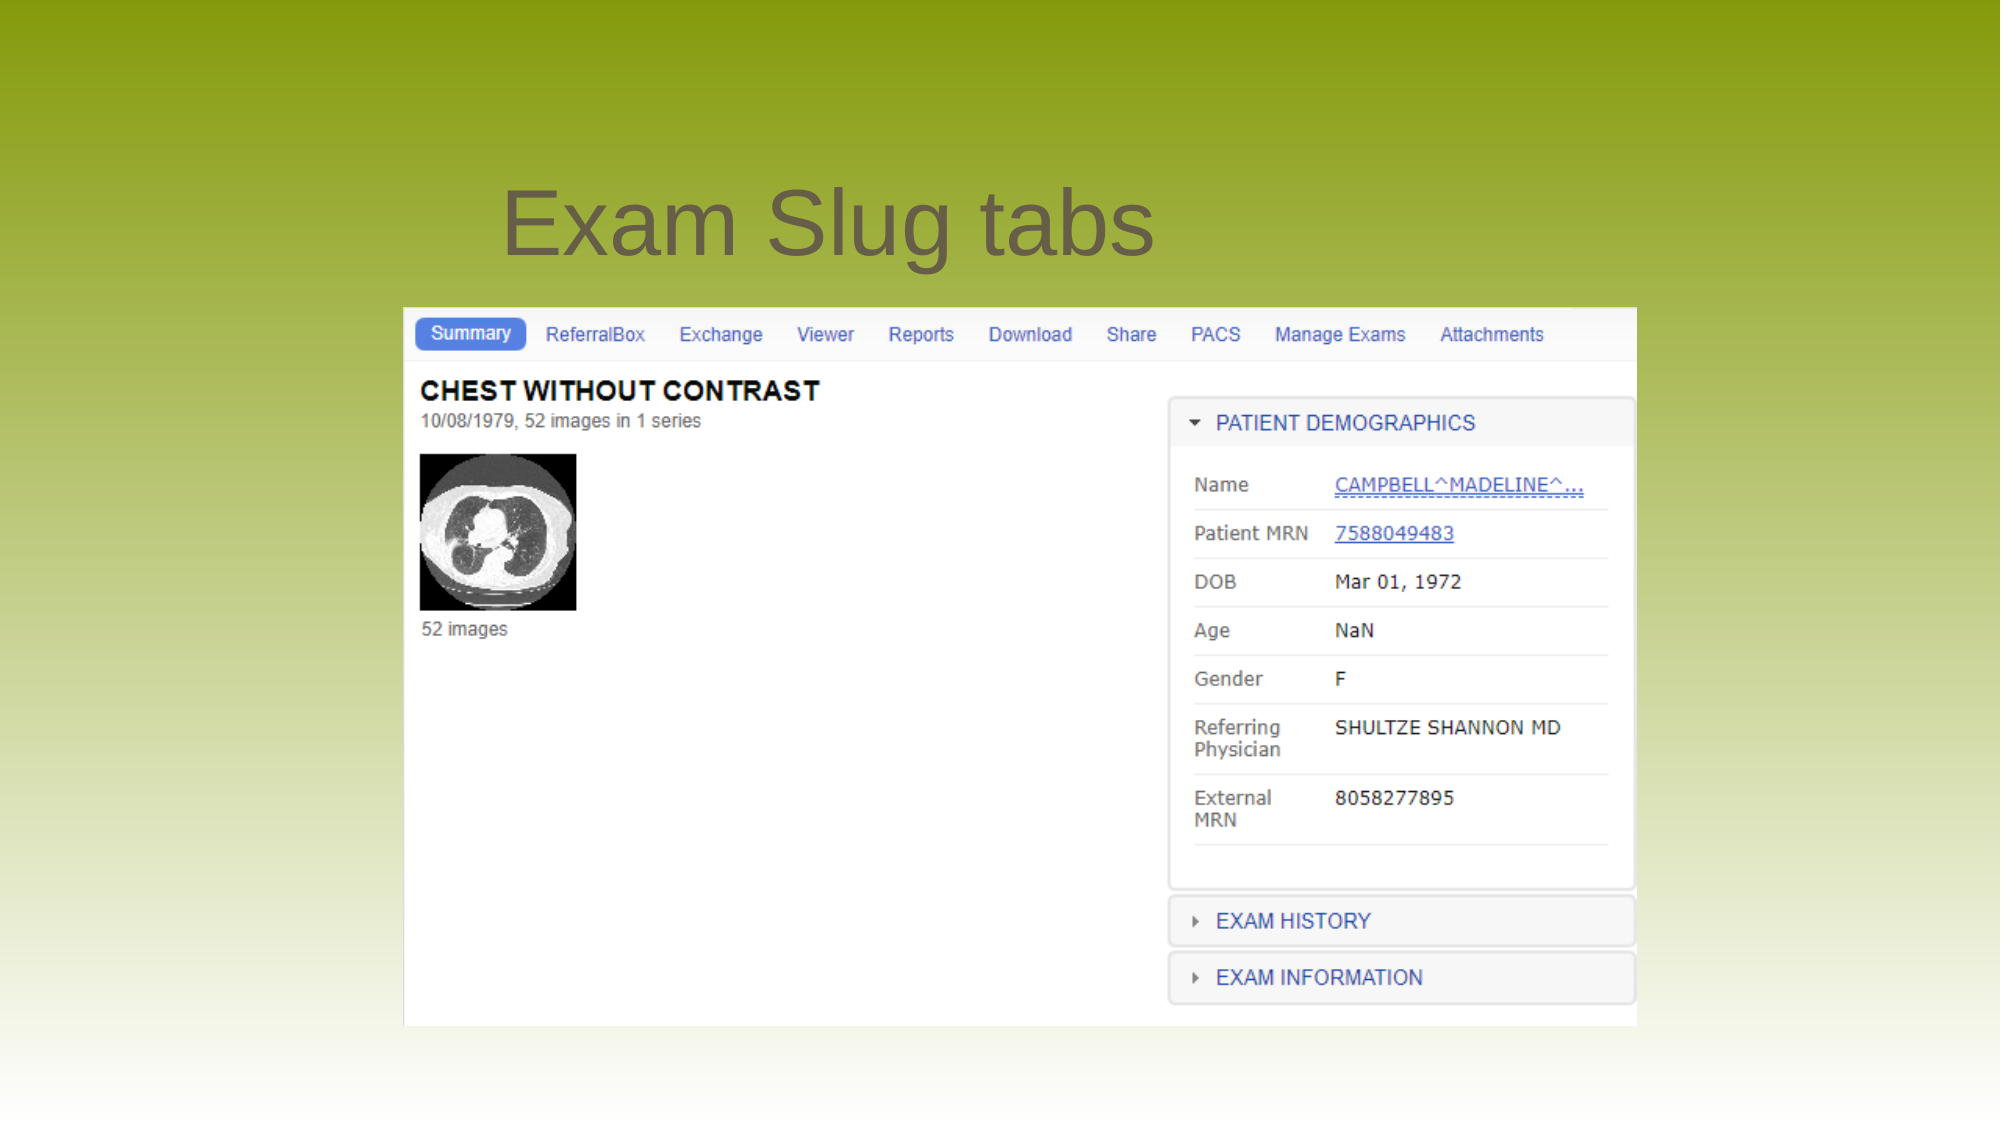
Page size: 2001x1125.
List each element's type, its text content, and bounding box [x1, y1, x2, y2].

picture [403, 307, 1637, 1026]
subtitle [1637, 450, 1936, 723]
title Exam Slug tabs [78, 0, 1579, 283]
